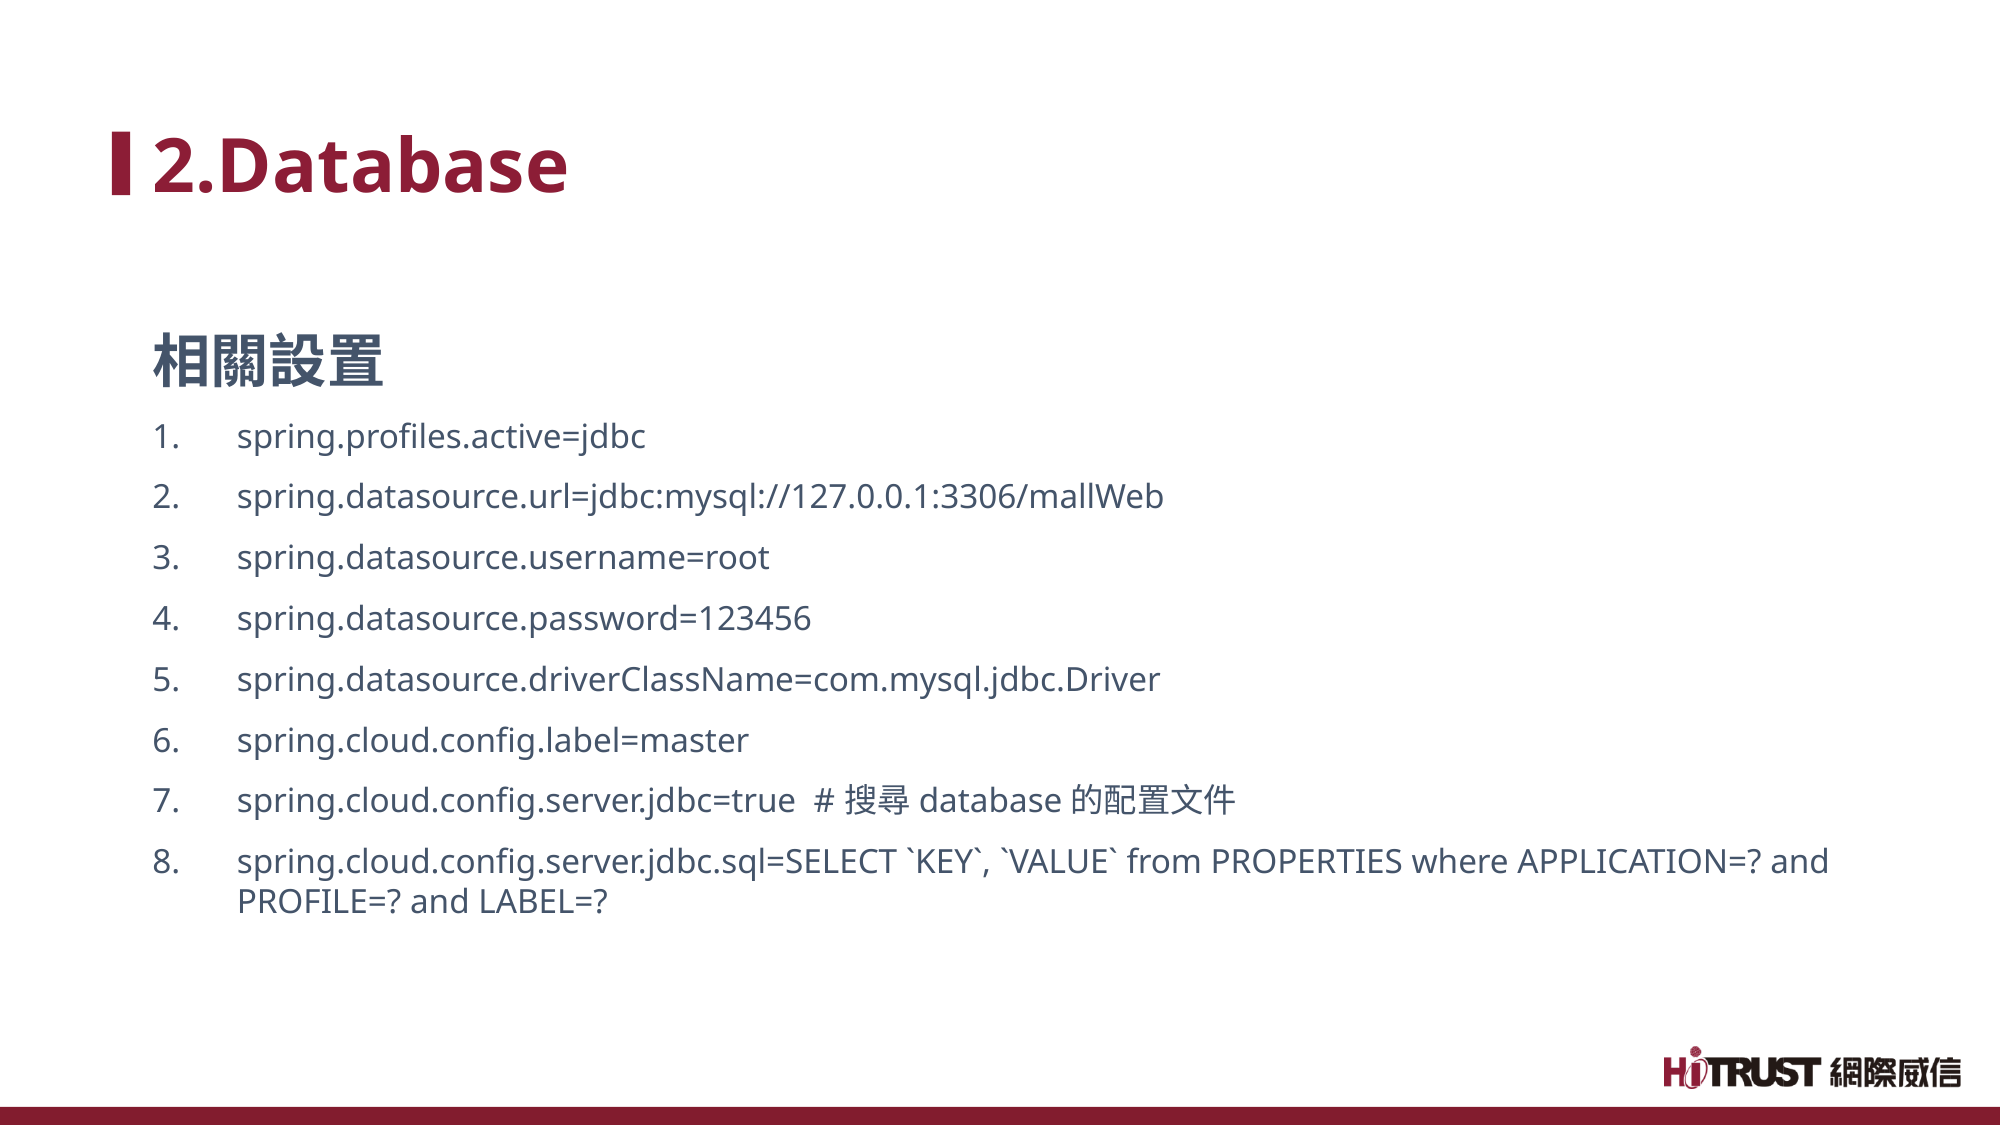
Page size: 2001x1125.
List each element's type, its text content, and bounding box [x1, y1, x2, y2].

list 相關設置 spring.profiles.active=jdbc spring.datasource.url=jdbc:mysql://127.0.0.1:3306/mallWeb spring.datasource.username=root spring.datasource.password=123456 spring.datasource.driverClassName=com.mysql.jdbc.Driver spring.cloud.config.label=master spring.cloud.config.server.jdbc=true #搜尋database的配置文件 spring.cloud.config.server.jdbc.sql=SELECT `KEY`, `VALUE` from PROPERTIES where APPLICATION=? and PROFILE=? and LABEL=? [137, 316, 1863, 1014]
picture [1664, 1046, 1961, 1089]
title 2.Database [137, 59, 1863, 278]
